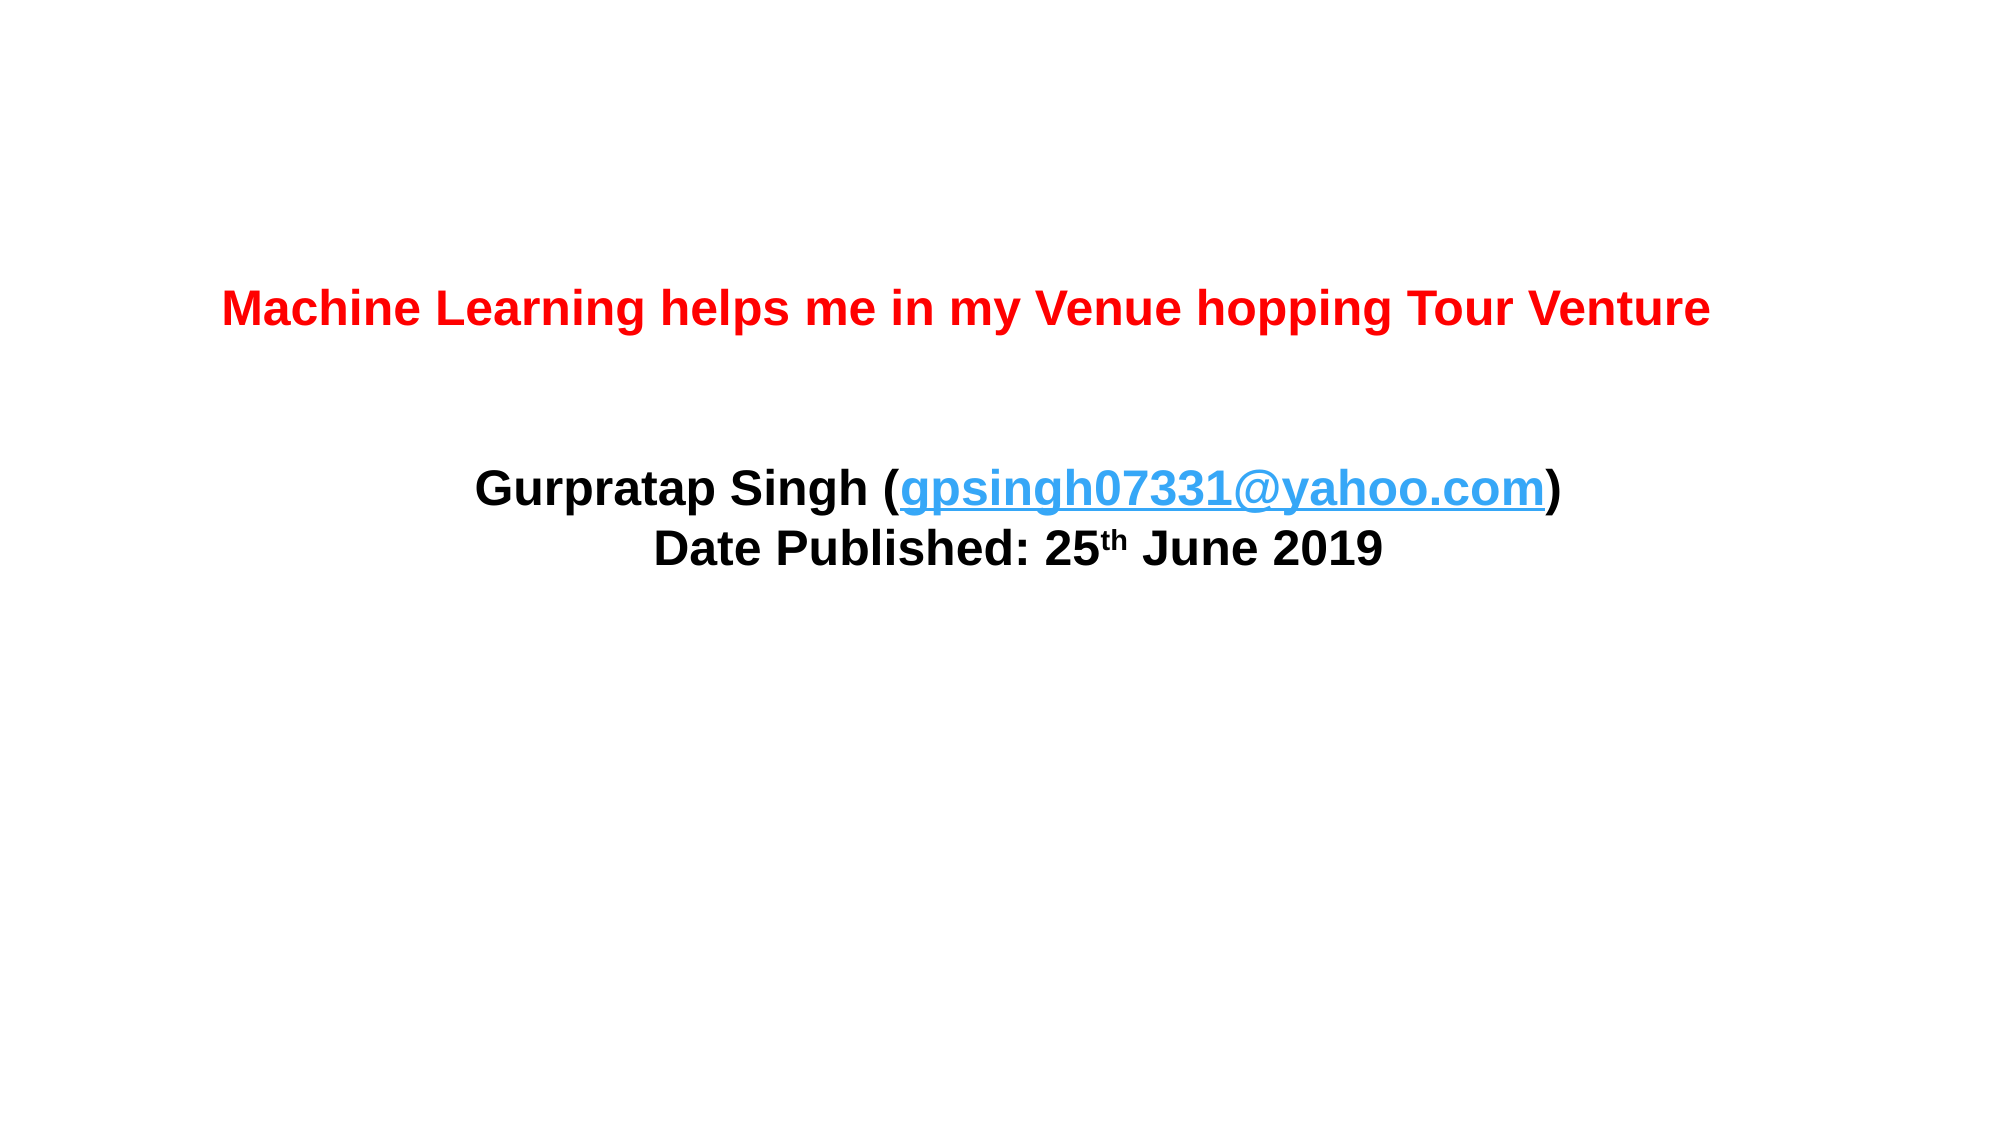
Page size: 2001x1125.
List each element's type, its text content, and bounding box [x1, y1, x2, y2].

text_box Machine Learning helps me in my Venue hopping Tour Venture Gurpratap Singh (gpsingh07331@yahoo.com) Date Published: 25th June 2019 [206, 268, 1831, 688]
